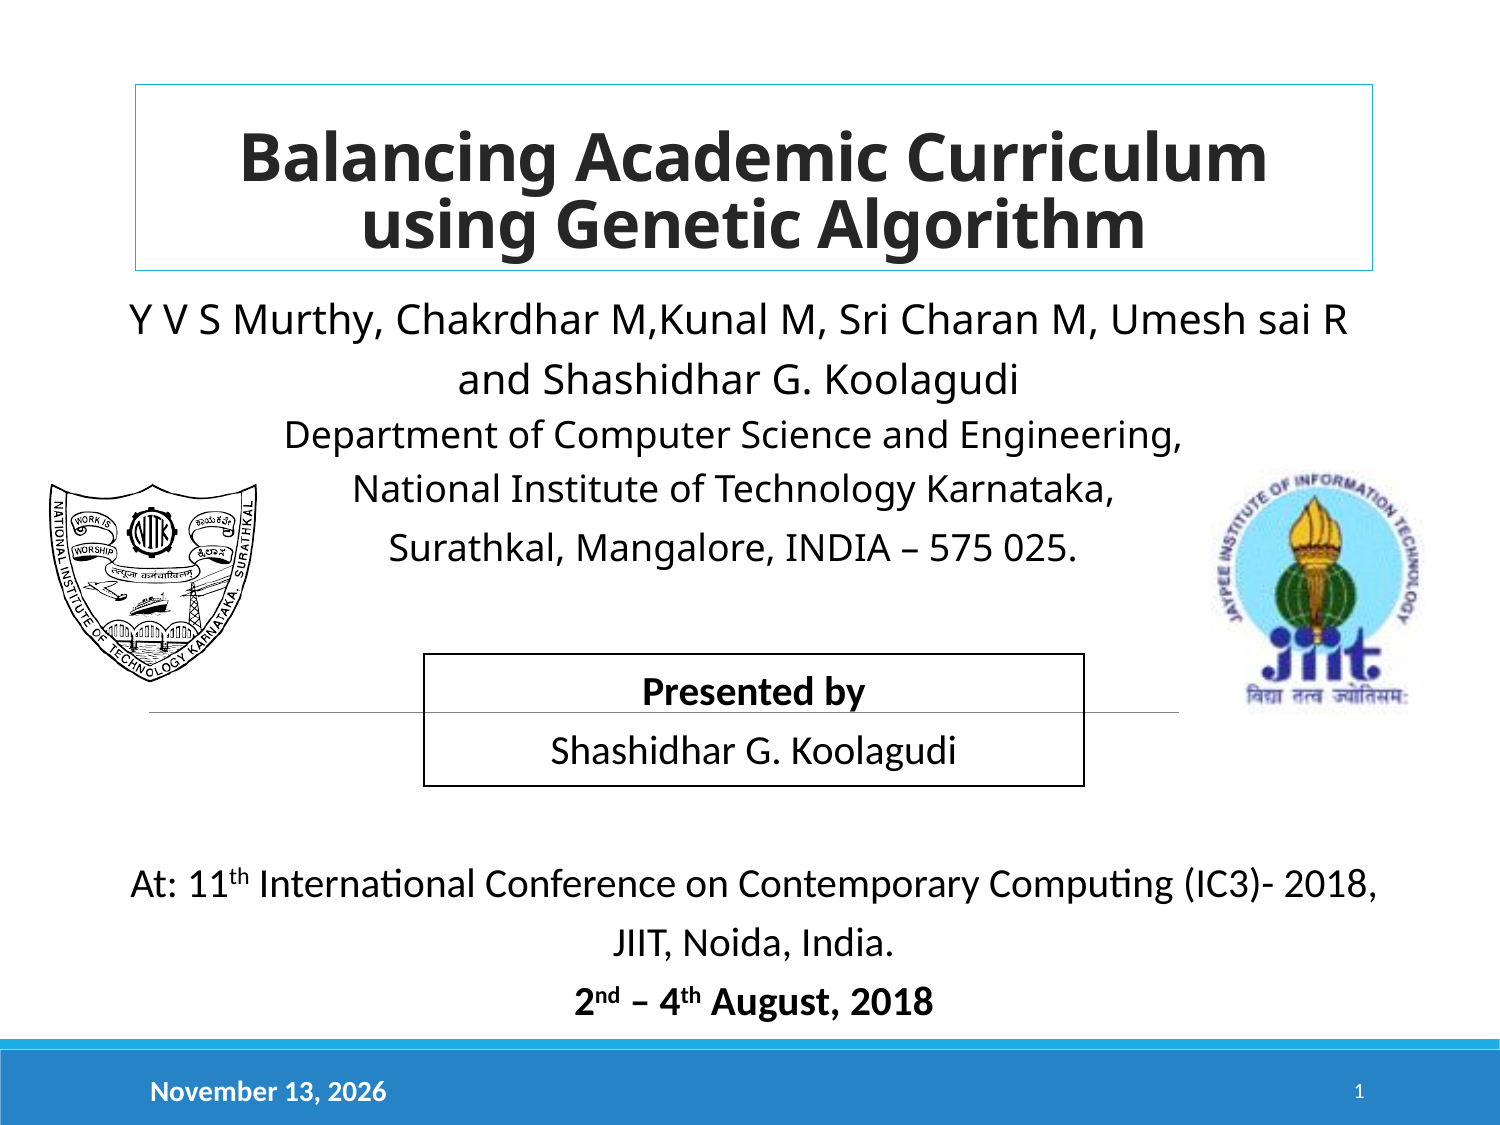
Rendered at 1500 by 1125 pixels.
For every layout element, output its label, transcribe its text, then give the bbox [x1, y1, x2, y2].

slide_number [135, 1059, 440, 1120]
title Balancing Academic Curriculum using Genetic Algorithm [135, 84, 1373, 271]
text_box At: 11th International Conference on Contemporary Computing (IC3)- 2018, JIIT, Noida, India. 2nd – 4th August, 2018 [120, 845, 1389, 1125]
picture [45, 476, 259, 690]
slide_number 1 [1218, 1059, 1380, 1120]
picture [1178, 469, 1427, 718]
text_box Y V S Murthy, Chakrdhar M,Kunal M, Sri Charan M, Umesh sai R and Shashidhar G. Koolagudi Department of Computer Science and Engineering, National Institute of Technology Karnataka, Surathkal, Mangalore, INDIA – 575 025. [104, 283, 1373, 627]
text_box Presented by Shashidhar G. Koolagudi [424, 653, 1084, 786]
